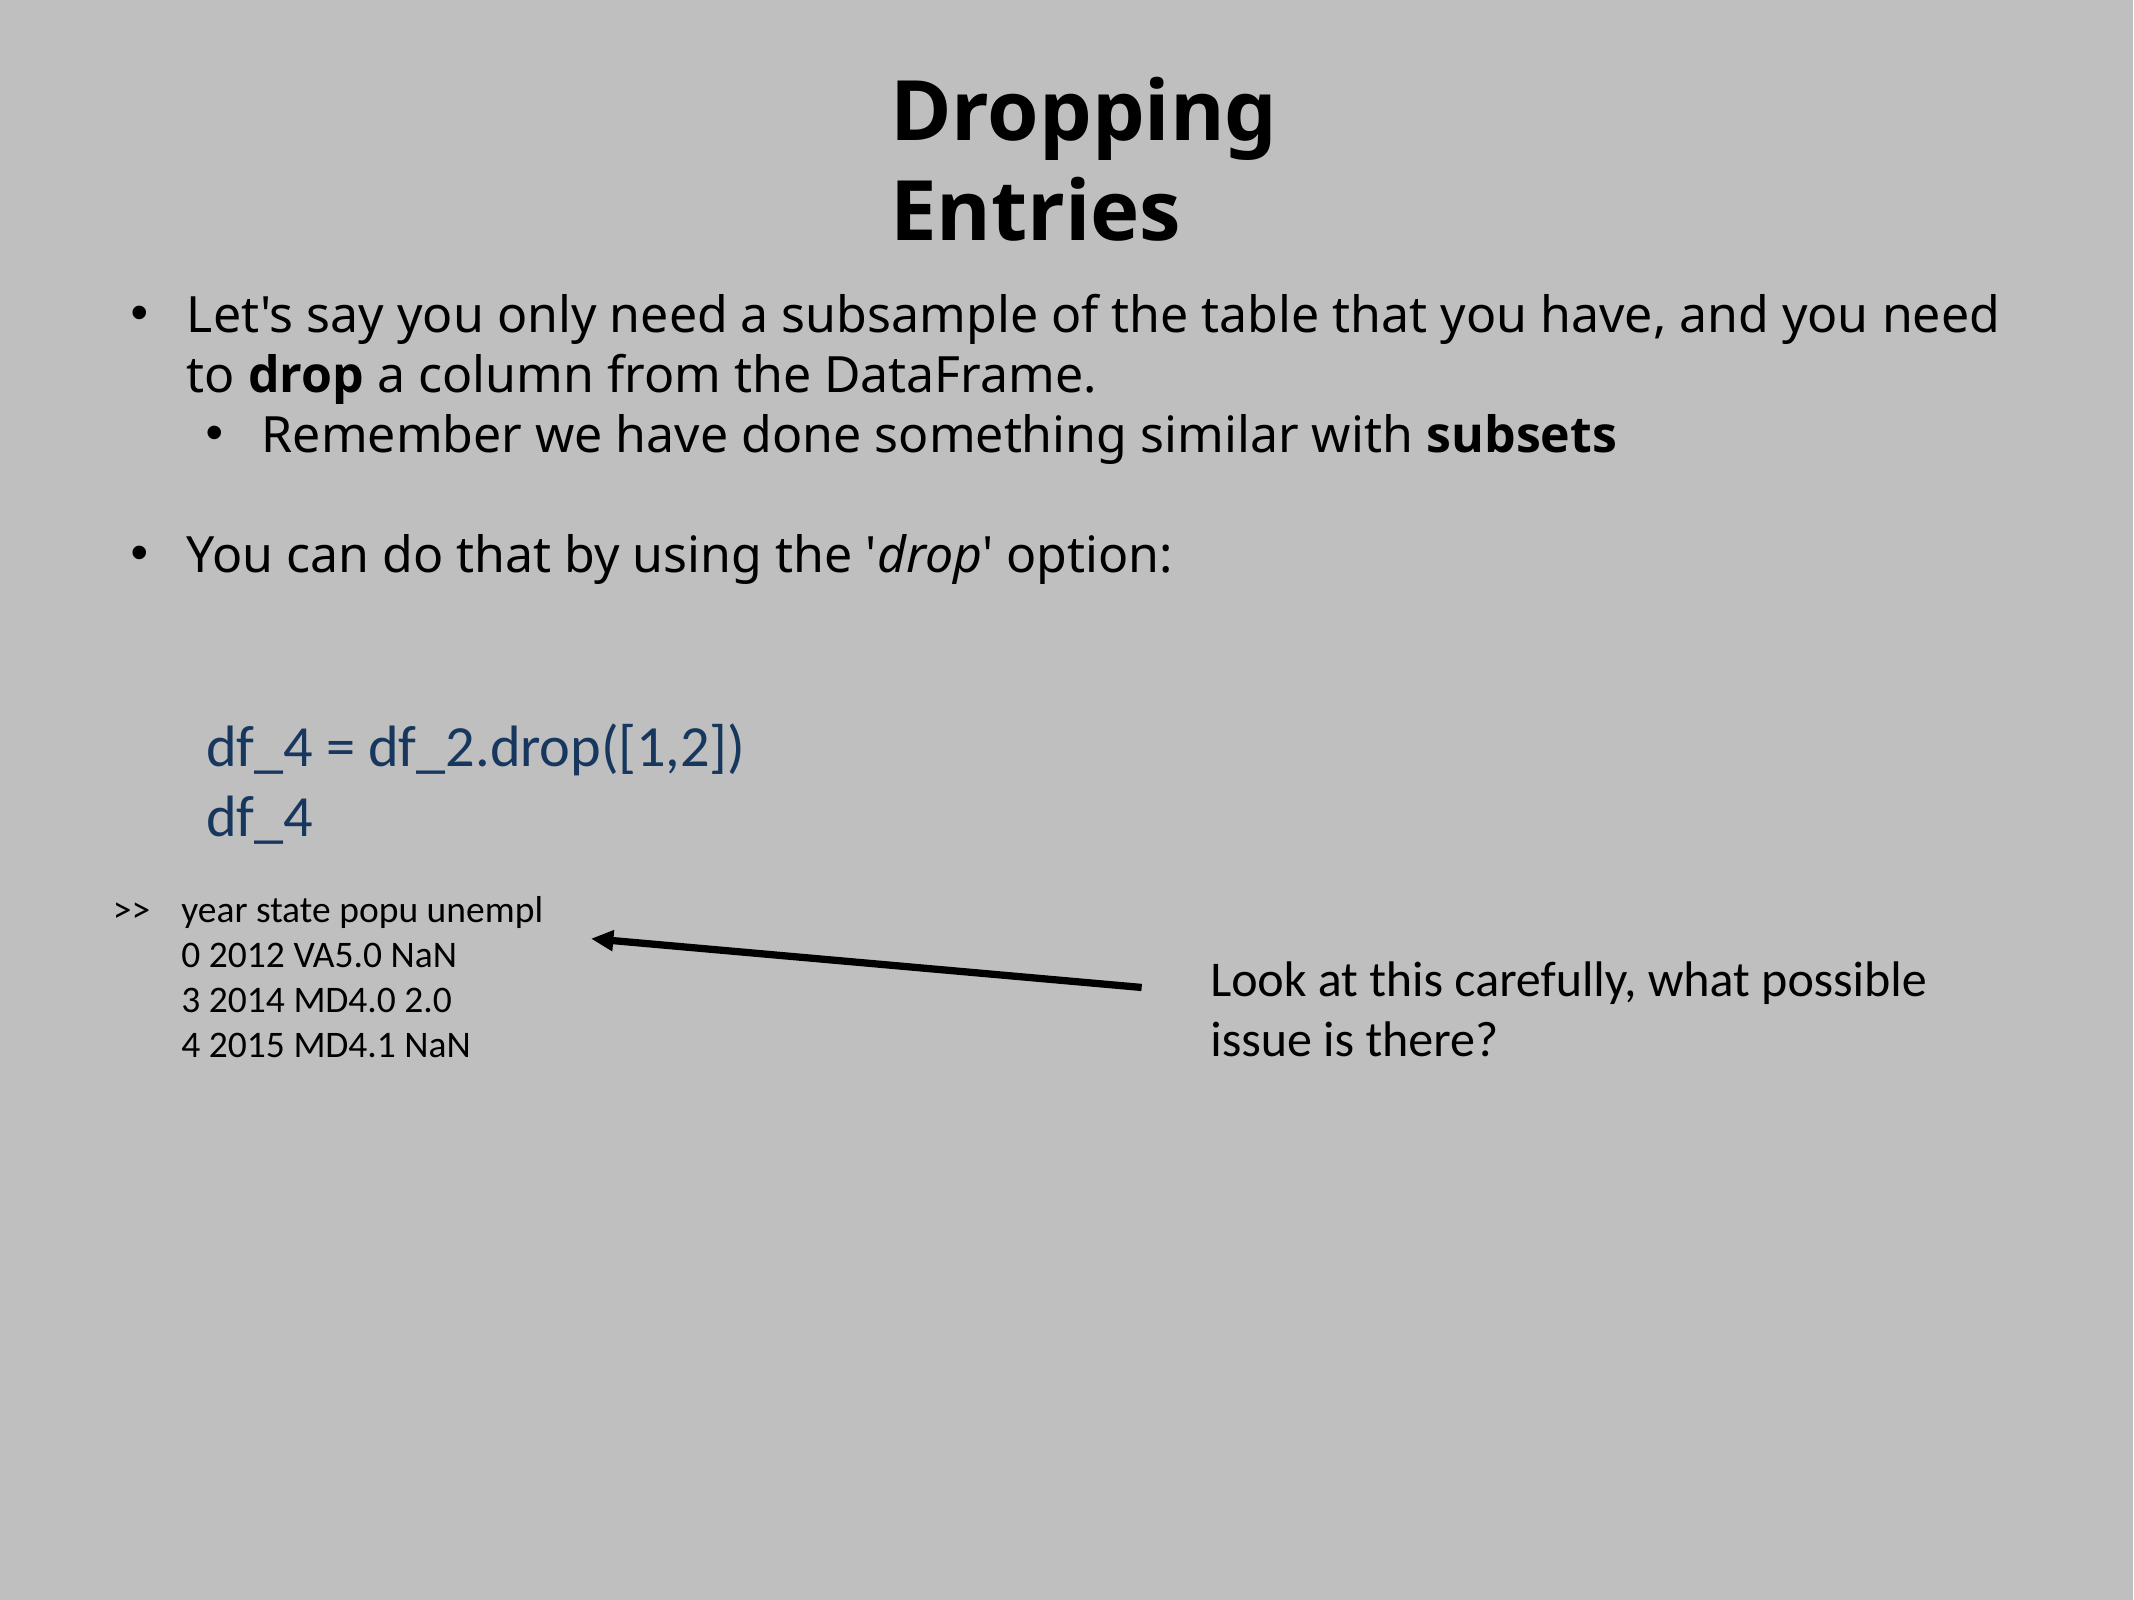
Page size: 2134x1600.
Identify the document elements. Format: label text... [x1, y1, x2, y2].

text_box df_4 = df_2.drop([1,2]) df_4 [191, 630, 1260, 856]
text_box year state popu unempl 0 2012 VA5.0 NaN 3 2014 MD4.0 2.0 4 2015 MD4.1 NaN [166, 832, 618, 1073]
text_box Look at this carefully, what possible issue is there? [1195, 938, 1946, 1074]
text_box Let's say you only need a subsample of the table that you have, and you need to drop a column from the DataFrame. Remember we have done something similar with subsets You can do that by using the 'drop' option: [115, 274, 2017, 590]
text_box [591, 938, 1142, 988]
text_box >> [98, 878, 166, 938]
text_box Dropping Entries [875, 49, 1488, 265]
